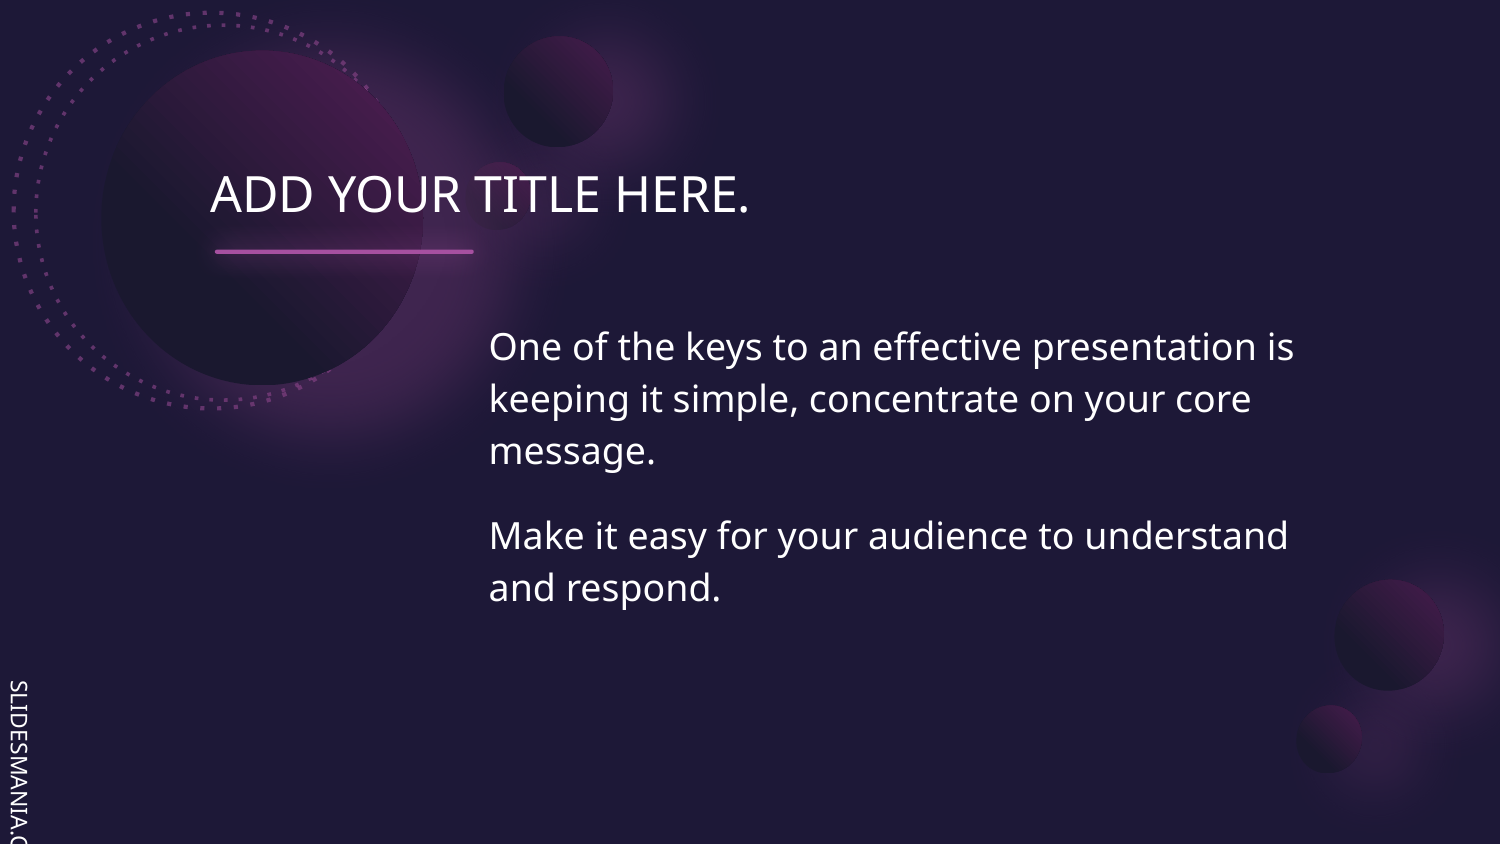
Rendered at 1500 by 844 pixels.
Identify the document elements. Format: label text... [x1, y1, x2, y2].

title ADD YOUR TITLE HERE. [195, 147, 1363, 242]
text_box [214, 249, 474, 254]
list One of the keys to an effective presentation is keeping it simple, concentrate on your core message. Make it easy for your audience to understand and respond. [473, 301, 1349, 657]
